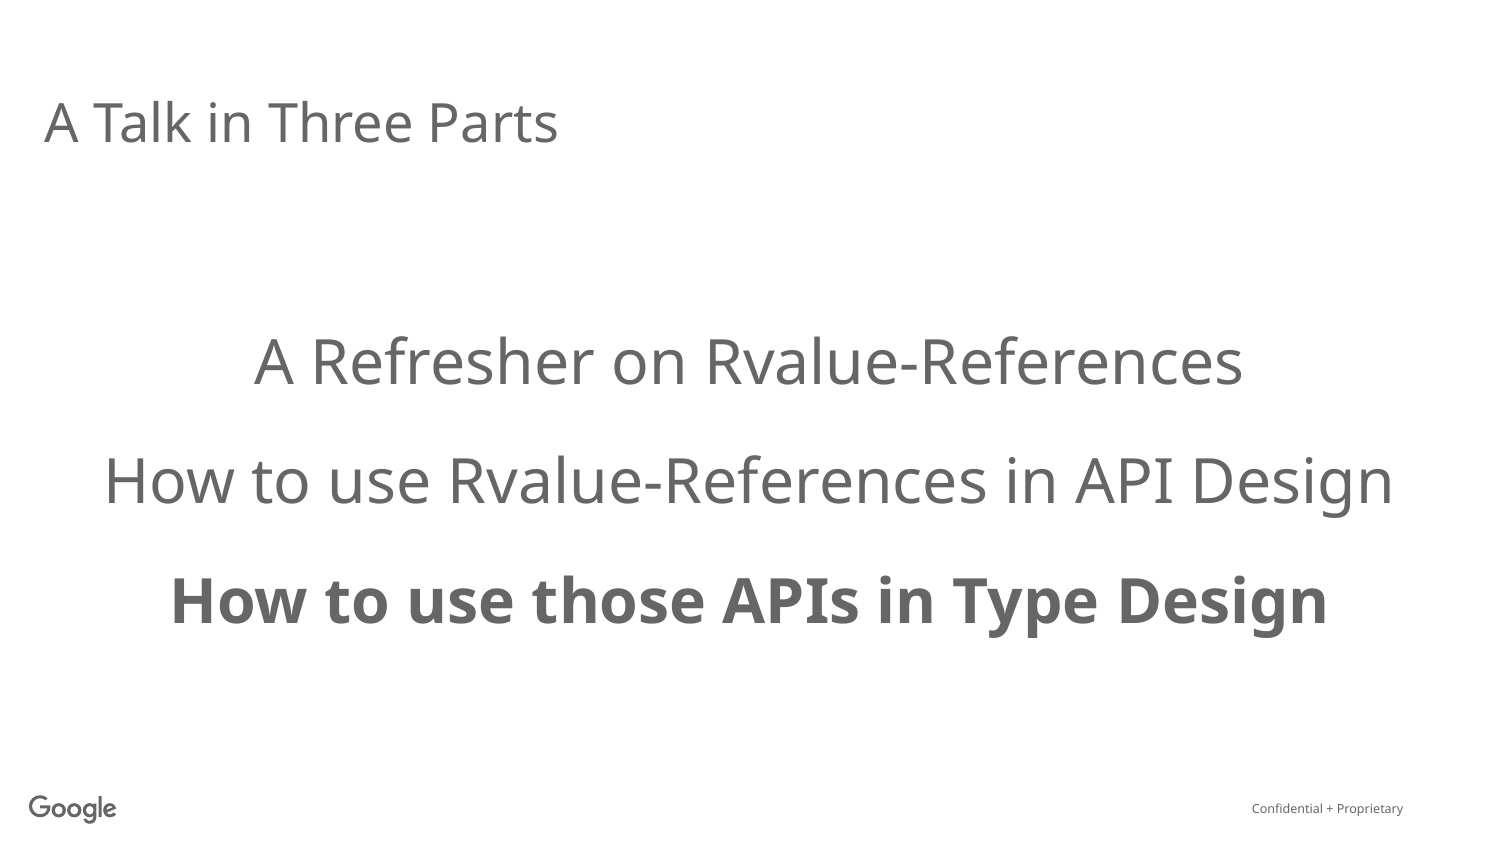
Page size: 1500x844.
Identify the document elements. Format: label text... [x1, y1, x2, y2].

list A Refresher on Rvalue-References How to use Rvalue-References in API Design How to use those APIs in Type Design [29, 187, 1471, 748]
title A Talk in Three Parts [29, 73, 1471, 168]
